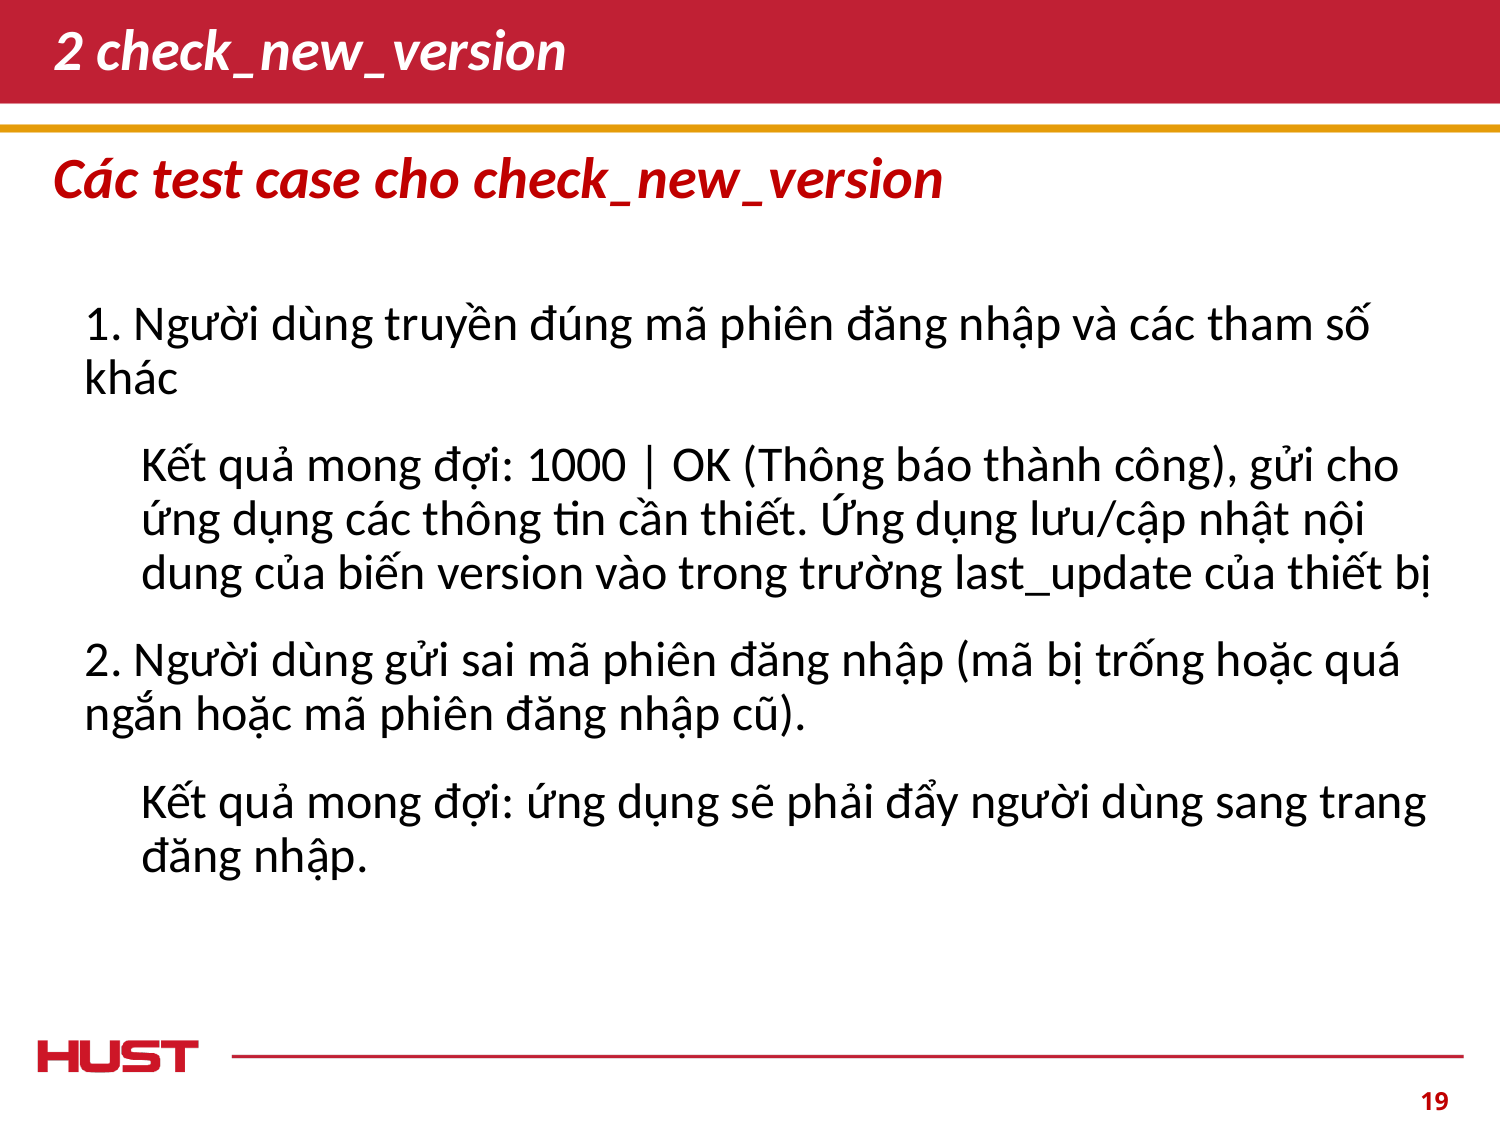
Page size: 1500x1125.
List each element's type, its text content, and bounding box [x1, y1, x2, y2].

text_box 1. Người dùng truyền đúng mã phiên đăng nhập và các tham số khác Kết quả mong đợi: 1000 | OK (Thông báo thành công), gửi cho ứng dụng các thông tin cần thiết. Ứng dụng lưu/cập nhật nội dung của biến version vào trong trường last_update của thiết bị 2. Người dùng gửi sai mã phiên đăng nhập (mã bị trống hoặc quá ngắn hoặc mã phiên đăng nhập cũ). Kết quả mong đợi: ứng dụng sẽ phải đẩy người dùng sang trang đăng nhập. [51, 282, 1449, 843]
picture [0, 0, 1500, 1125]
slide_number ‹#› [1126, 1078, 1464, 1125]
title 2 check_new_version [38, 12, 1462, 87]
text_box Các test case cho check_new_version [38, 133, 982, 227]
